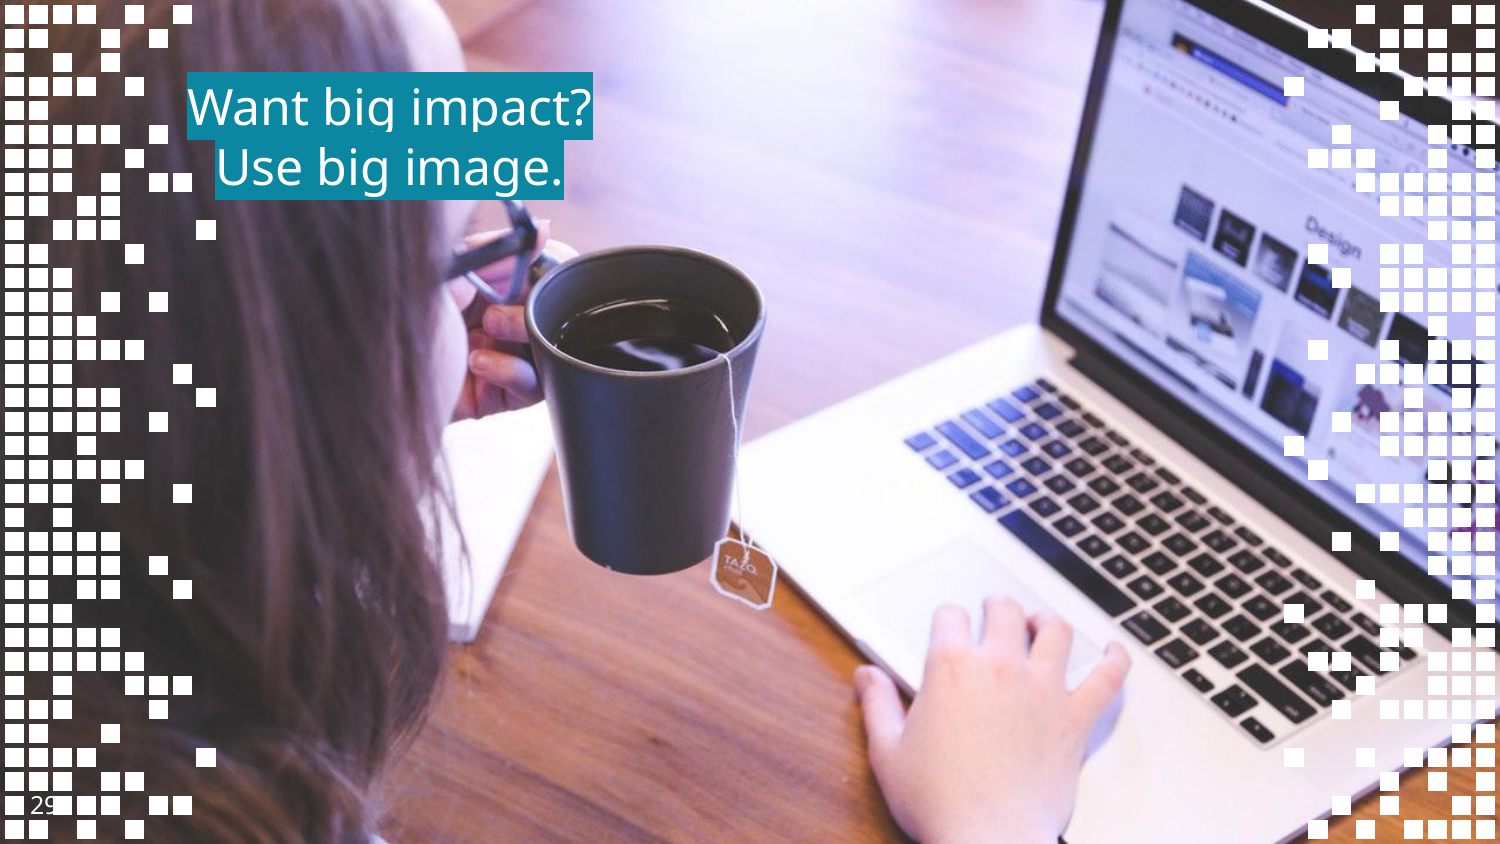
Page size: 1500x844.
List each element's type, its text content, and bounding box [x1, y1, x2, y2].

title Want big impact? Use big image. [0, 60, 780, 287]
picture [0, 0, 1500, 844]
slide_number 29 [15, 774, 105, 839]
